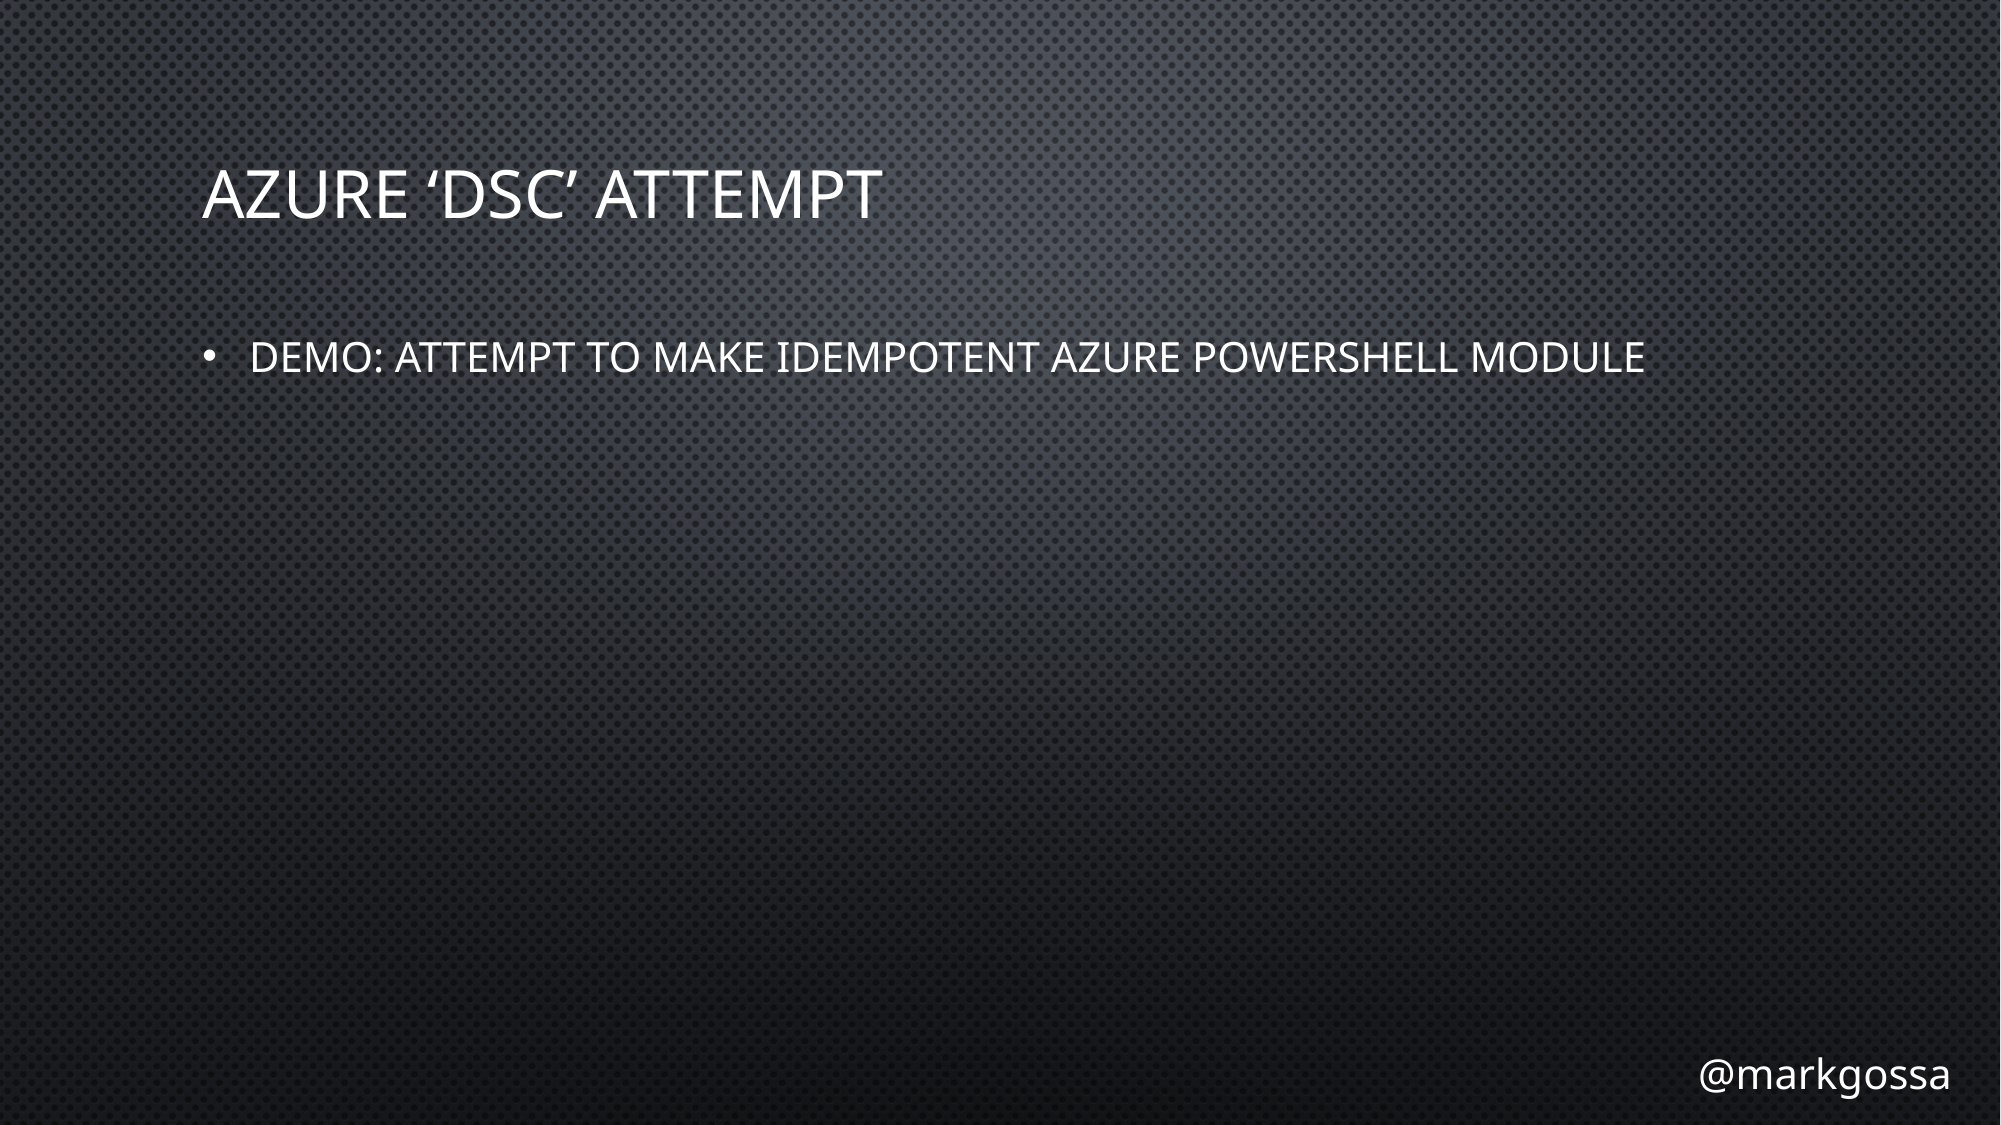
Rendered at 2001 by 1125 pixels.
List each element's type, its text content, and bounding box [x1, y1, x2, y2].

title Azure ‘DSC’ Attempt [187, 99, 1813, 284]
list Demo: Attempt to make idempotent Azure PowerShell module [187, 322, 1813, 950]
